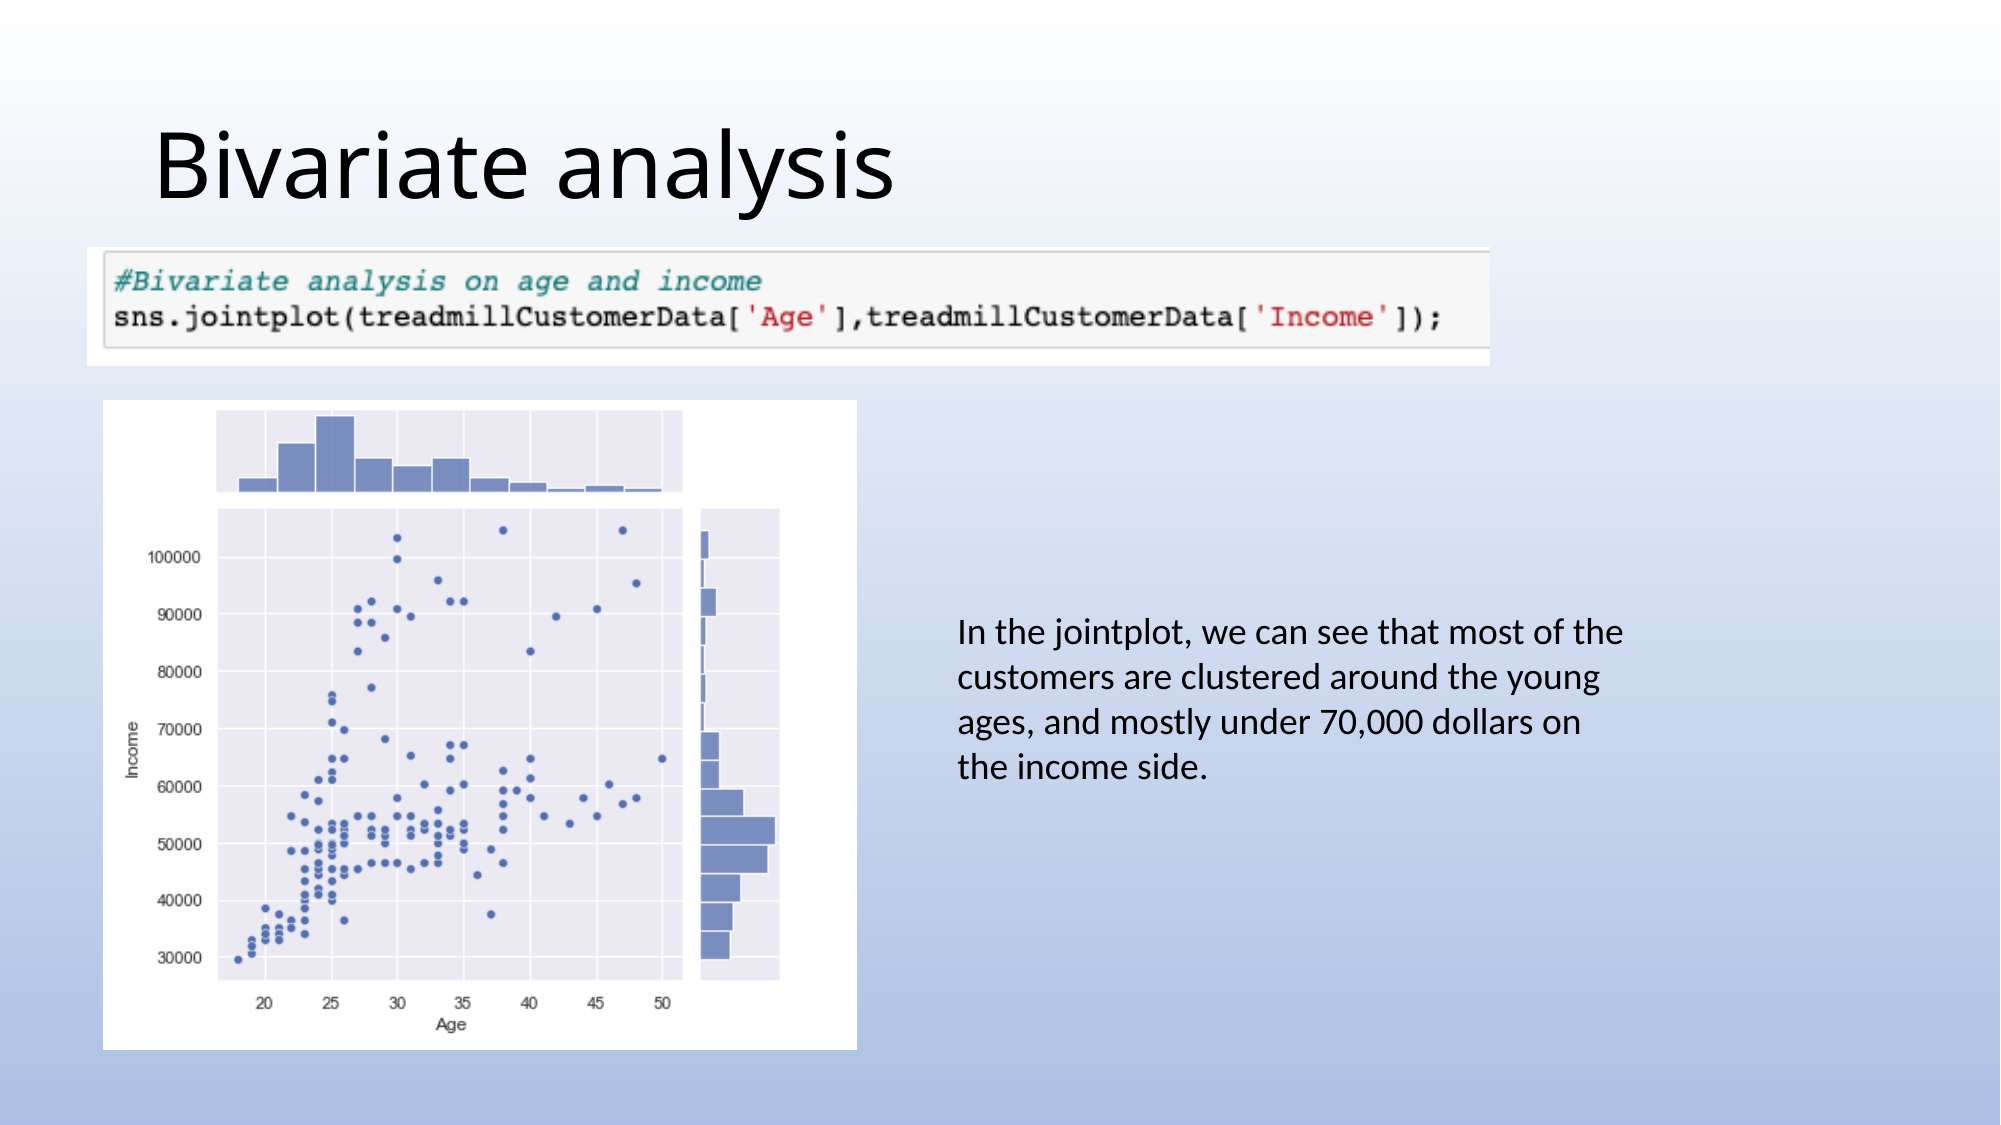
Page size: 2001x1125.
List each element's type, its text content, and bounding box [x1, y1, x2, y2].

picture [103, 400, 857, 1050]
text_box In the jointplot, we can see that most of the customers are clustered around the young ages, and mostly under 70,000 dollars on the income side. [942, 599, 1654, 795]
title Bivariate analysis [137, 59, 1863, 278]
picture [87, 247, 1490, 367]
